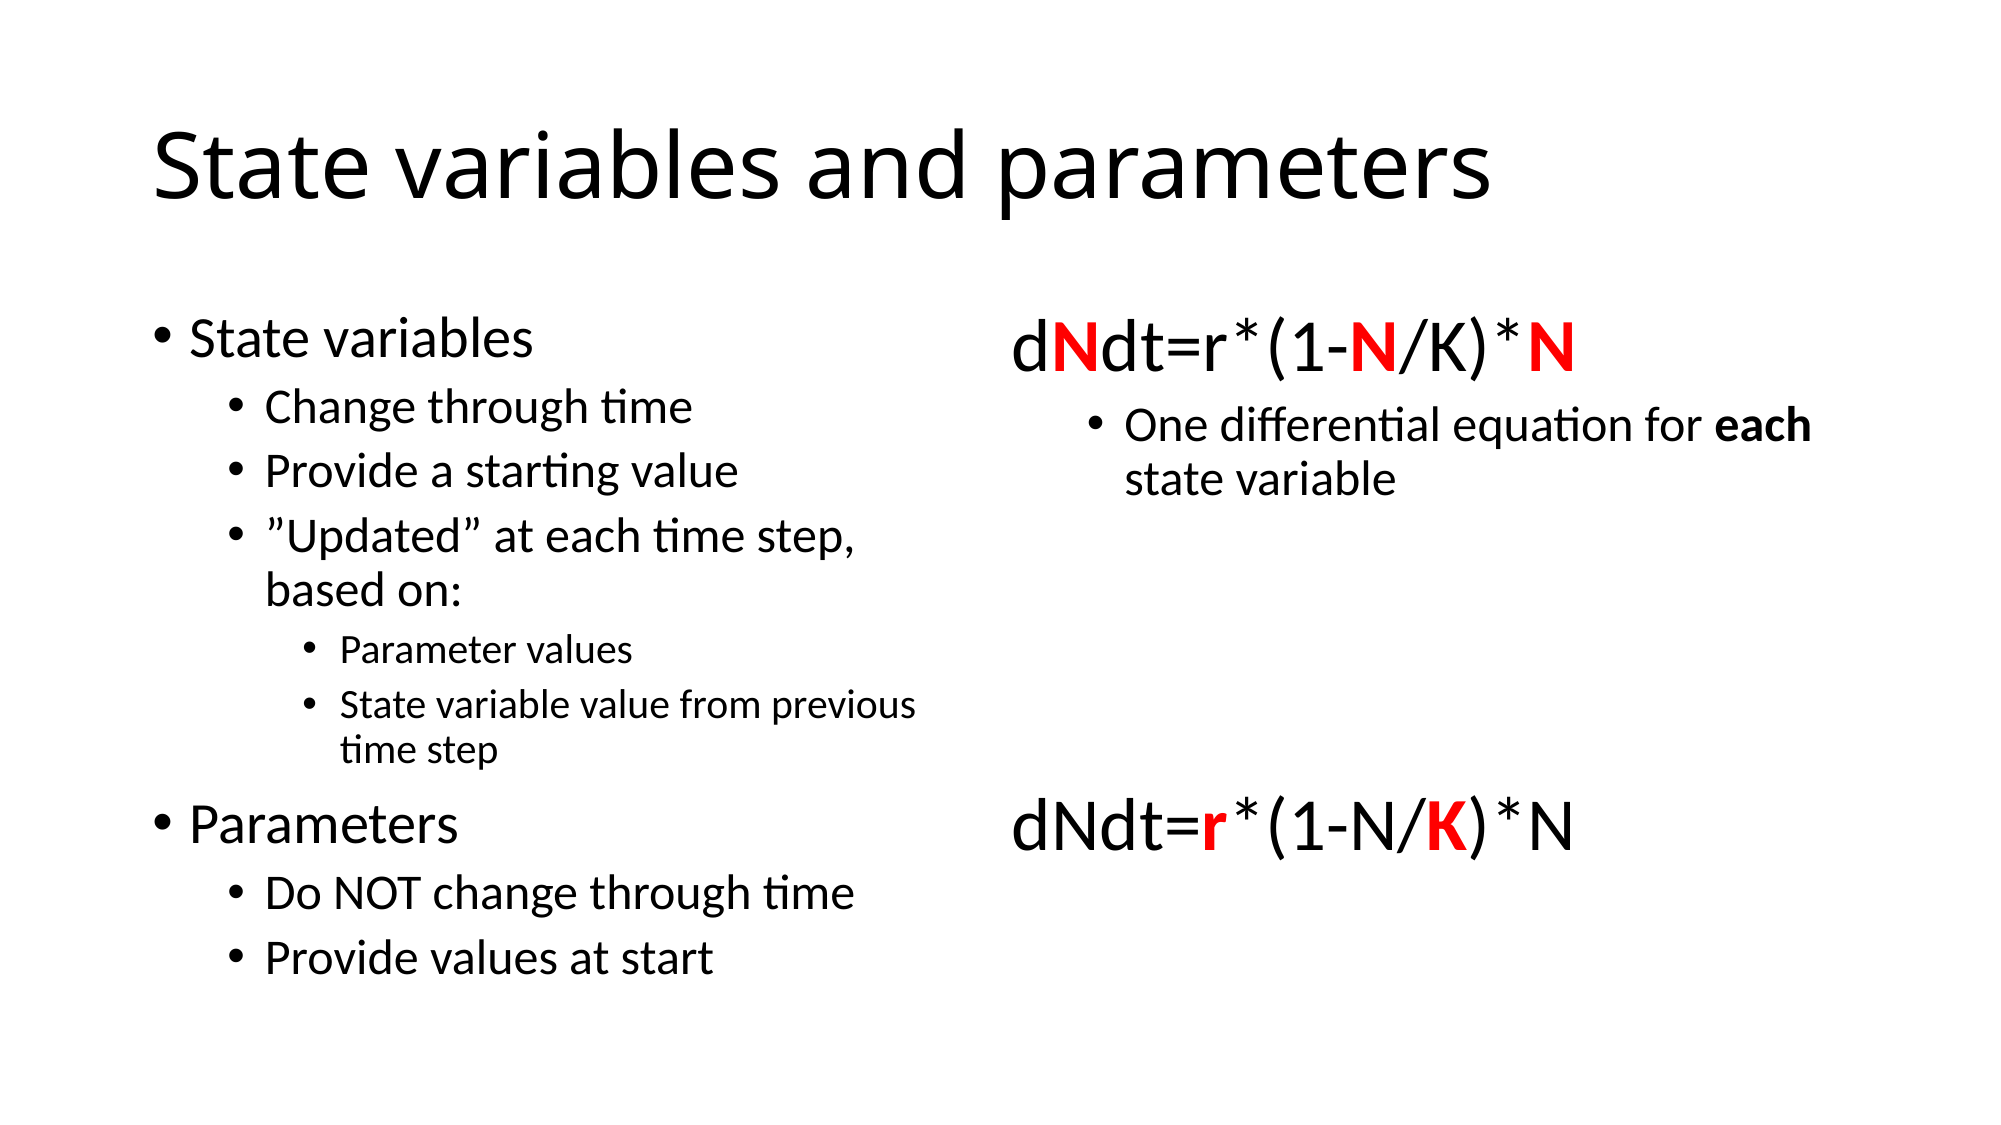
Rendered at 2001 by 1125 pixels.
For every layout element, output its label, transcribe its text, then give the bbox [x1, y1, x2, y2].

text_box dNdt=r*(1-N/K)*N One differential equation for each state variable dNdt=r*(1-N/K)*N [996, 299, 1857, 1014]
list State variables Change through time Provide a starting value ”Updated” at each time step, based on: Parameter values State variable value from previous time step Parameters Do NOT change through time Provide values at start [137, 299, 996, 1014]
title State variables and parameters [137, 59, 1863, 278]
